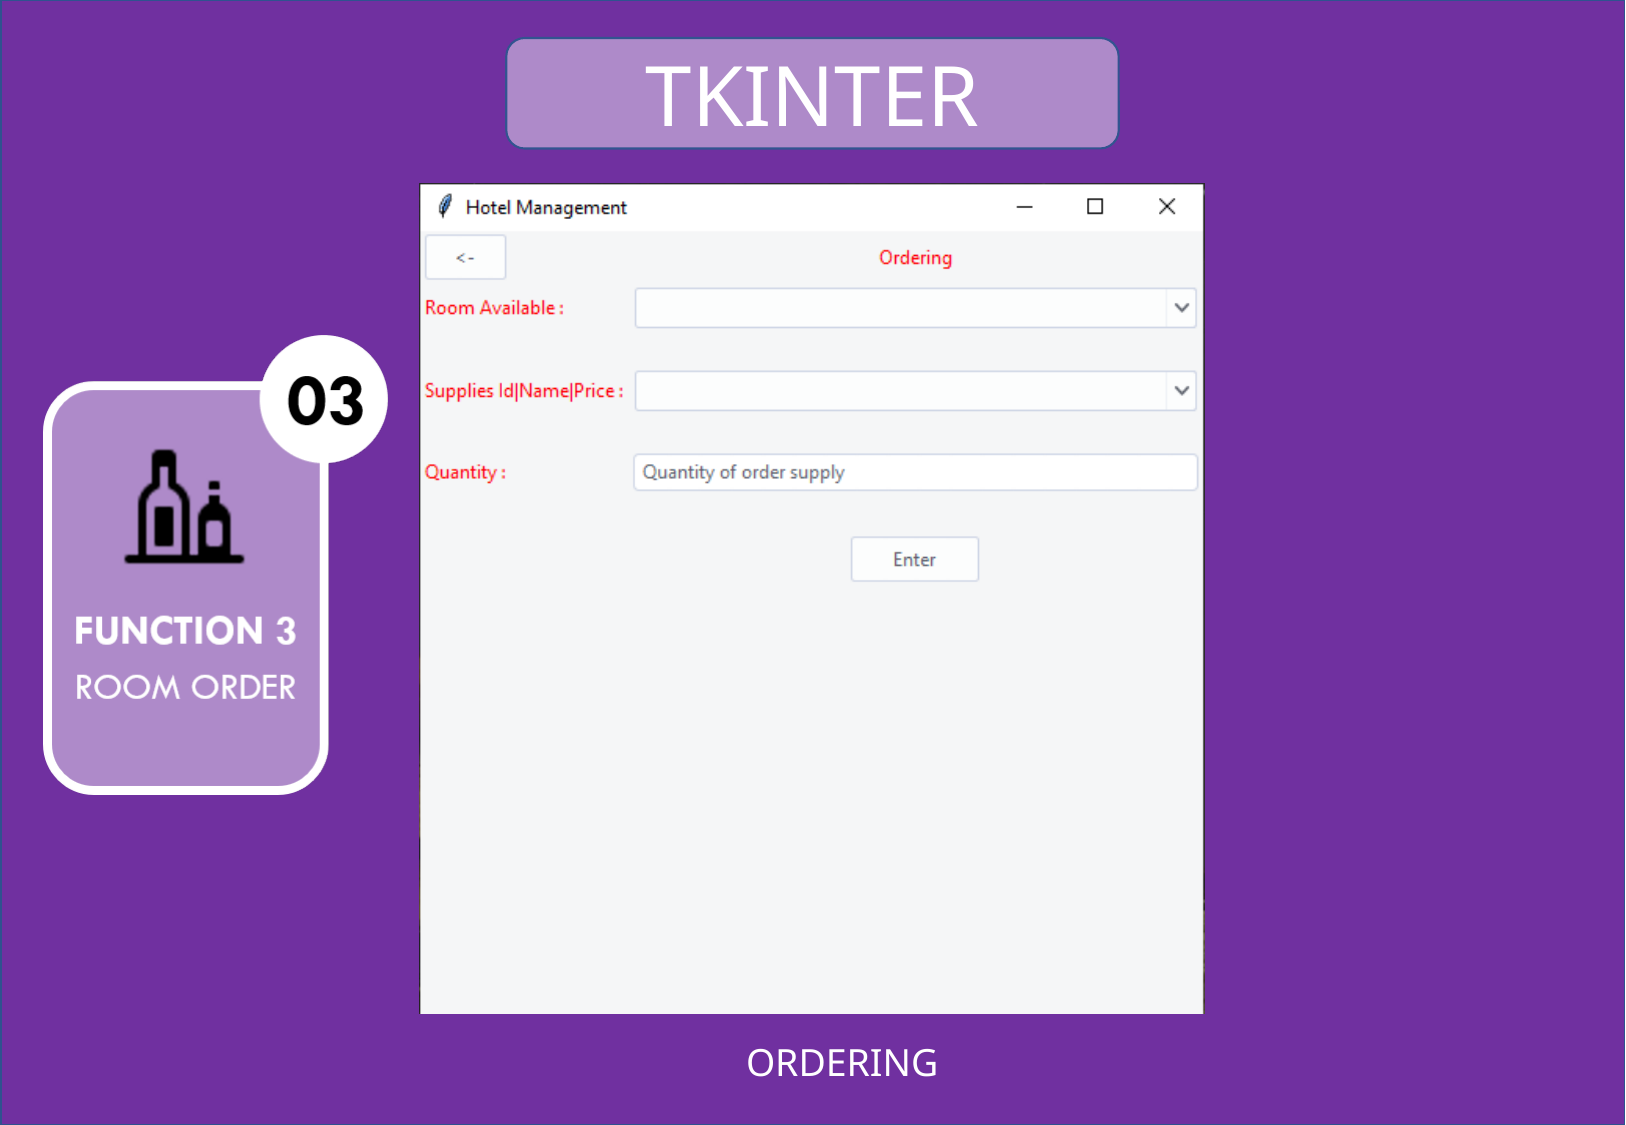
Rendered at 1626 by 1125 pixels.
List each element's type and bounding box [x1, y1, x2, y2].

text_box [0, 0, 1625, 1125]
